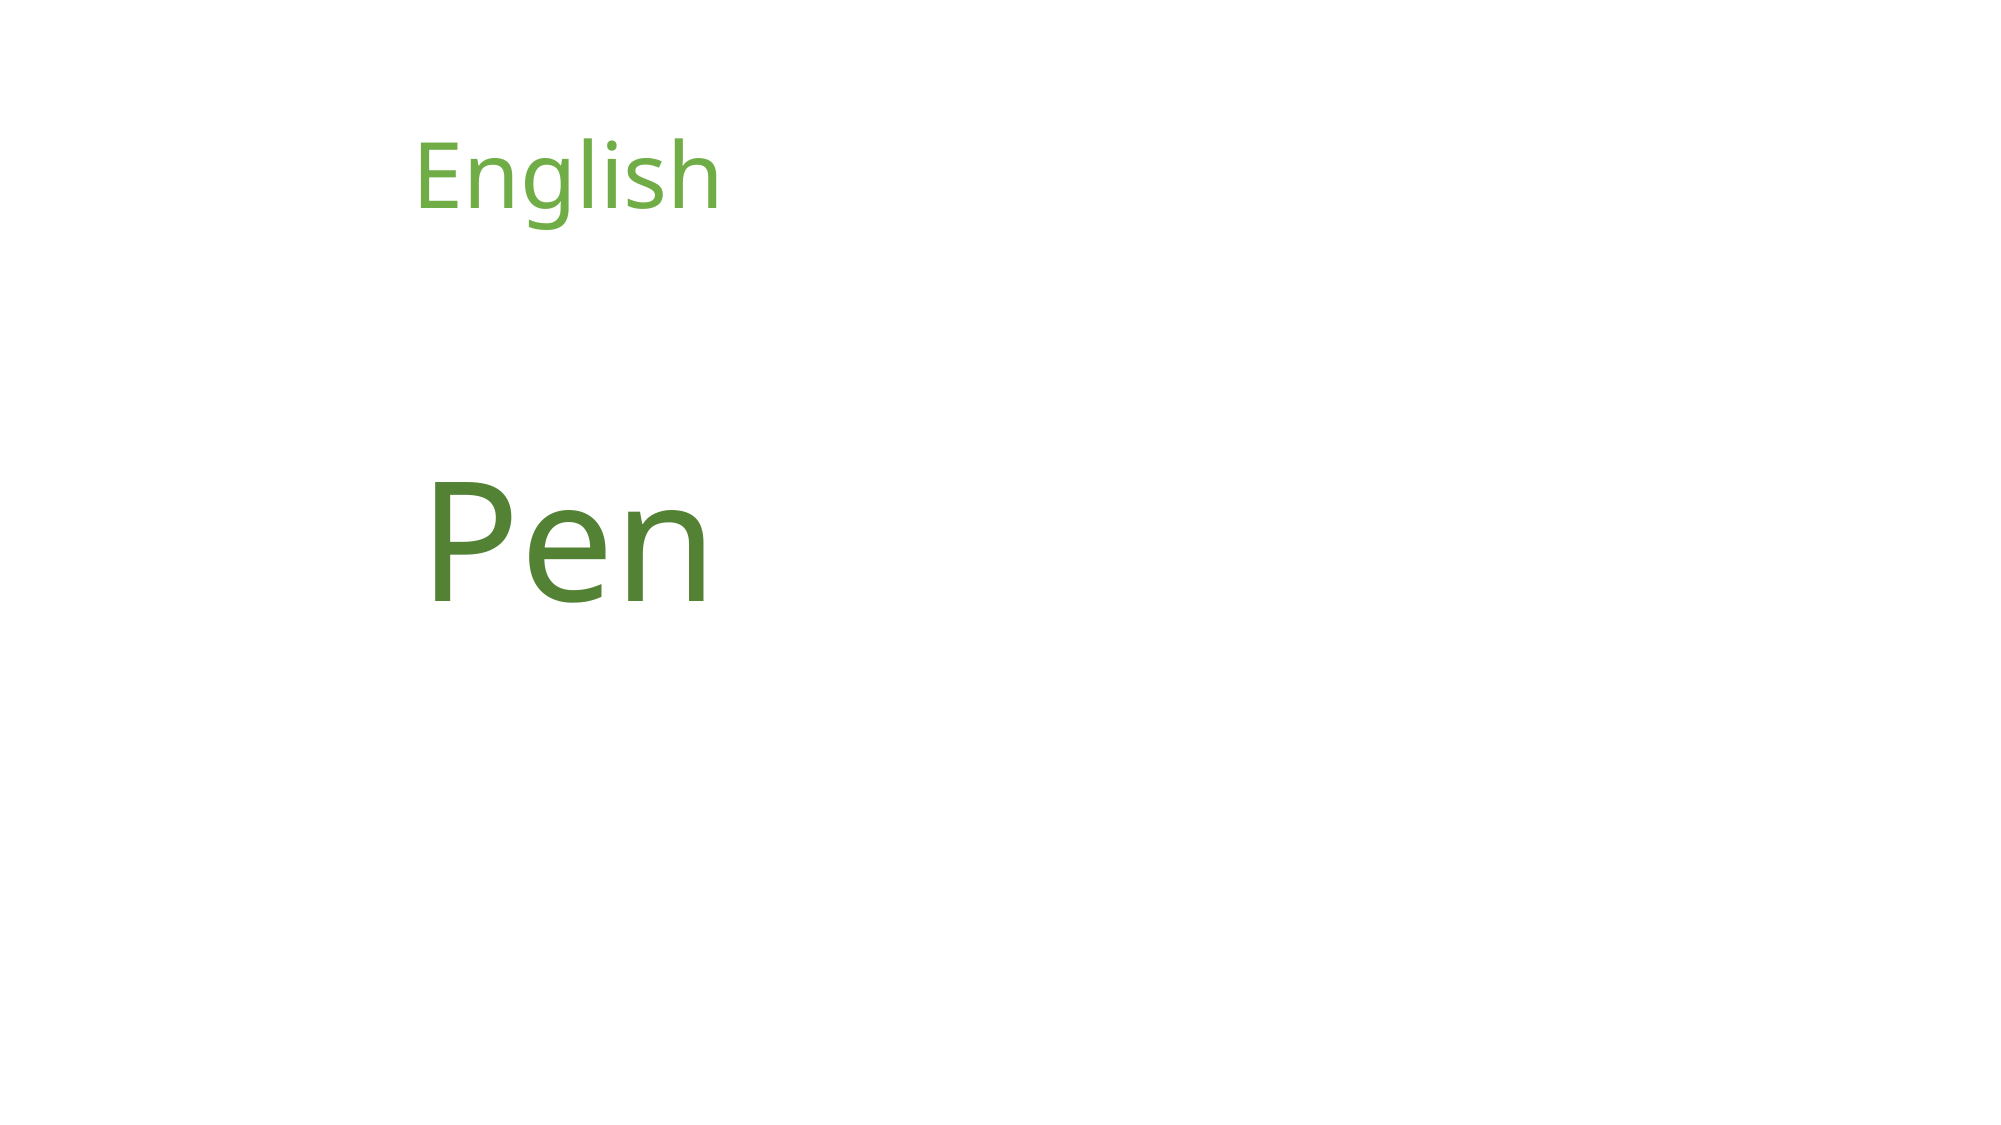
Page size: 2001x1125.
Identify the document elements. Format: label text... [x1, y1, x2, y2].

title English [334, 70, 804, 288]
list Pen [137, 450, 1000, 746]
